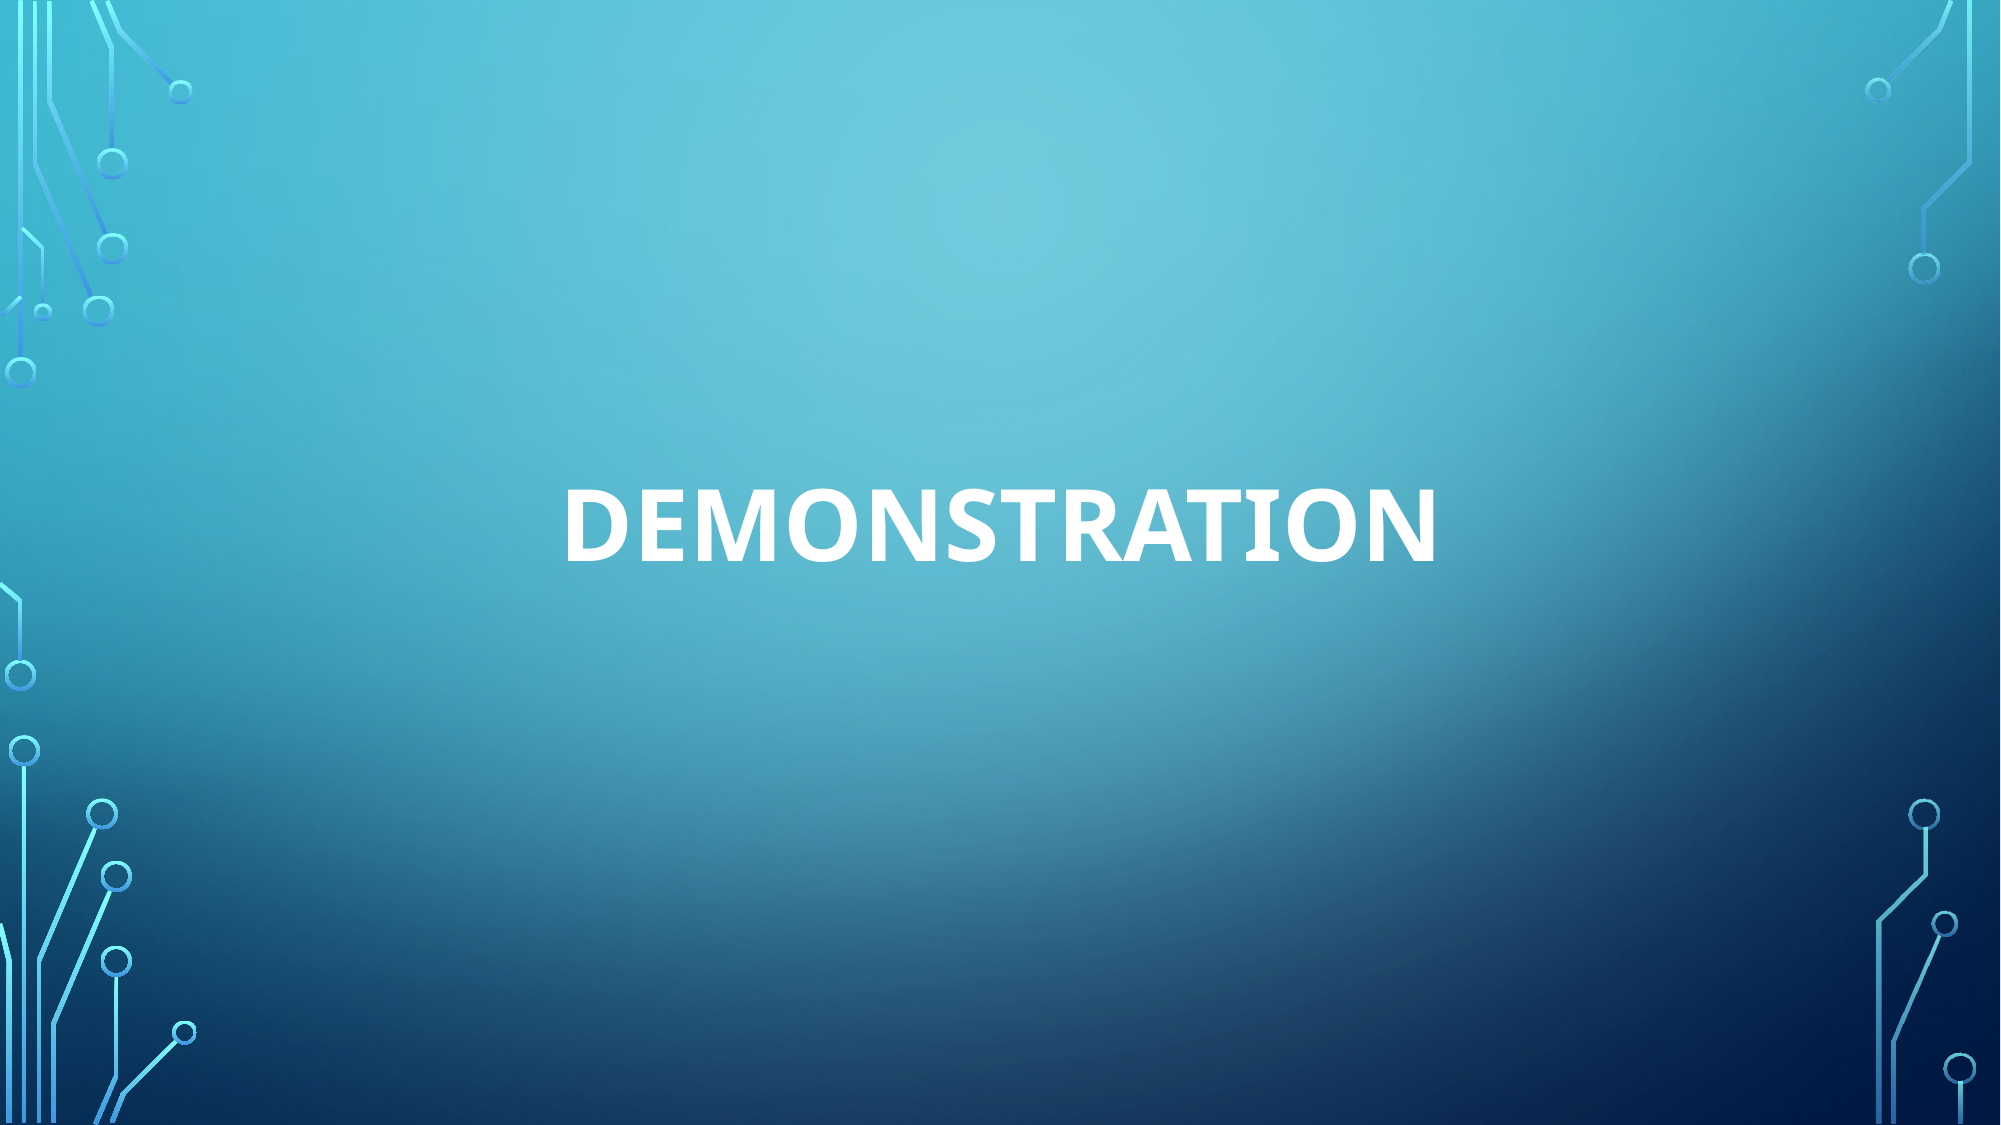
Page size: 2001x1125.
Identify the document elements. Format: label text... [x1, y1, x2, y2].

title Demonstration [2, 343, 2000, 716]
